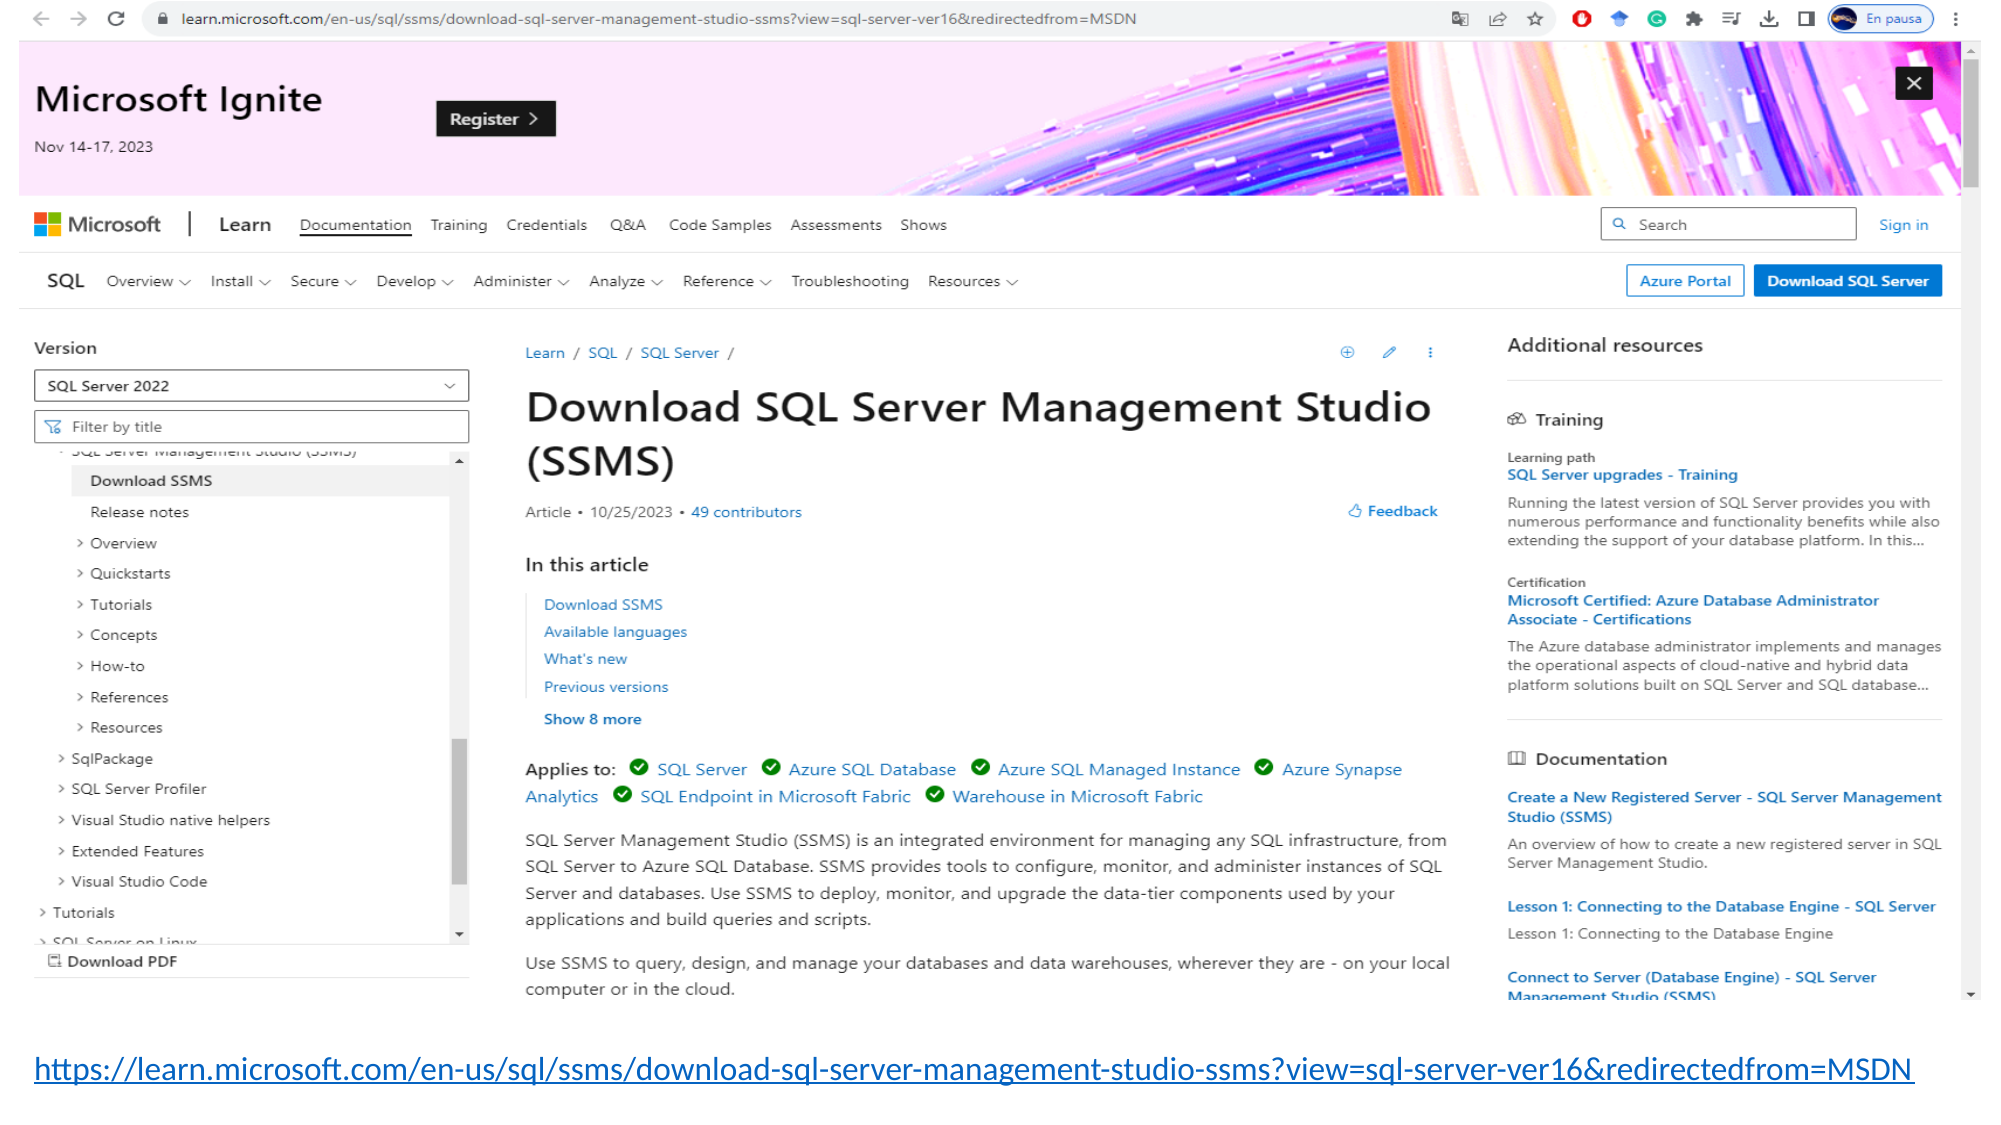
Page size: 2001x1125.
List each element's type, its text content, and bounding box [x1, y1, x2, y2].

text_box https://learn.microsoft.com/en-us/sql/ssms/download-sql-server-management-studio-ssms?view=sql-server-ver16&redirectedfrom=MSDN [19, 1039, 2000, 1094]
picture [19, 0, 1981, 1000]
